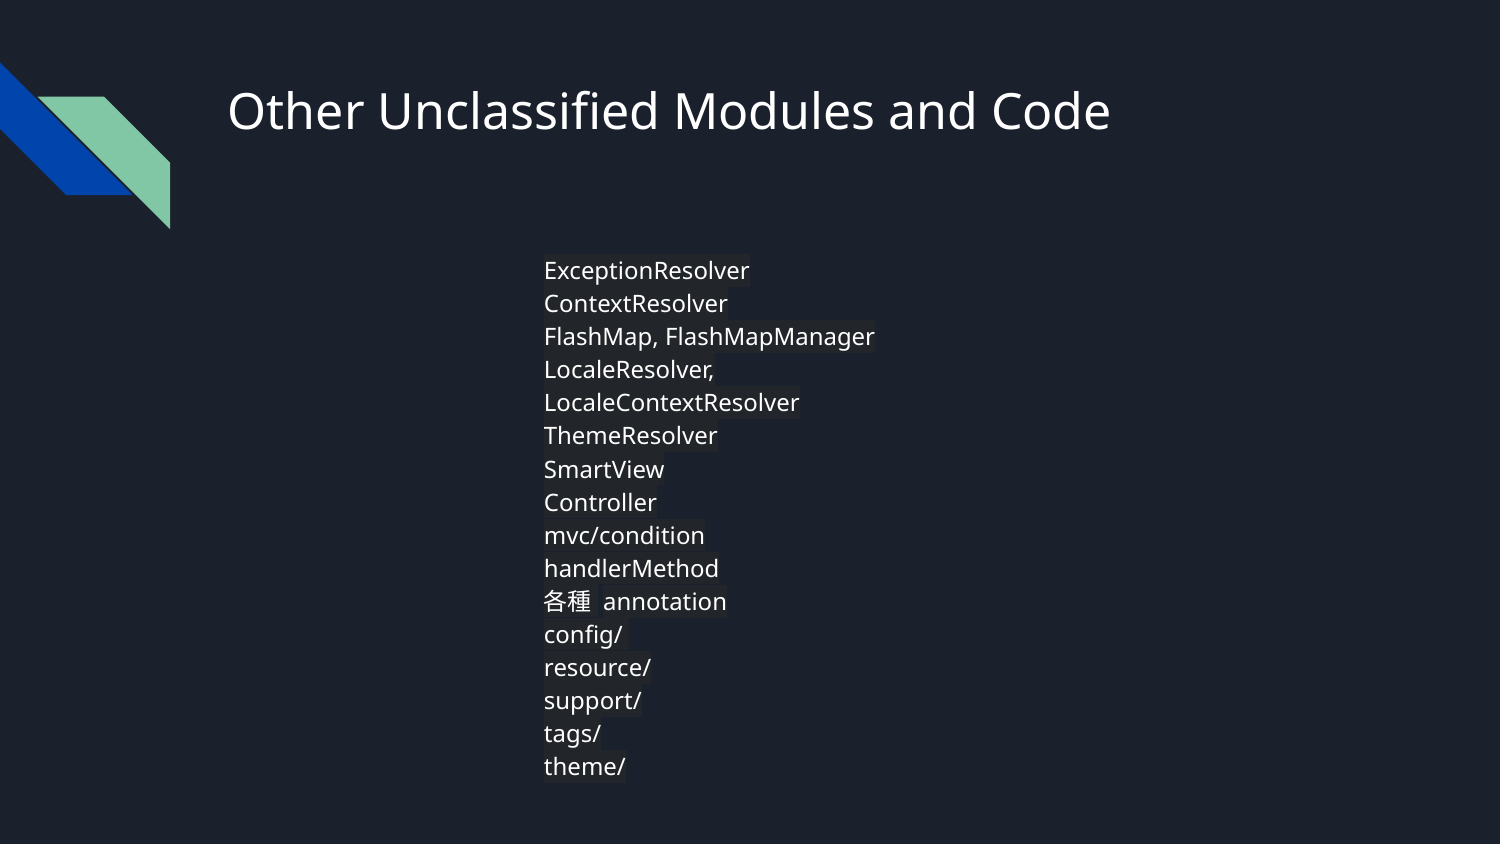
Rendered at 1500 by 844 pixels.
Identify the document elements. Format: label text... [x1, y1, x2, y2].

list ExceptionResolver ContextResolver FlashMap, FlashMapManager LocaleResolver, LocaleContextResolver ThemeResolver SmartView Controller mvc/condition handlerMethod 各種 annotation config/ resource/ support/ tags/ theme/ [528, 236, 972, 757]
title Other Unclassified Modules and Code [212, 64, 1368, 215]
